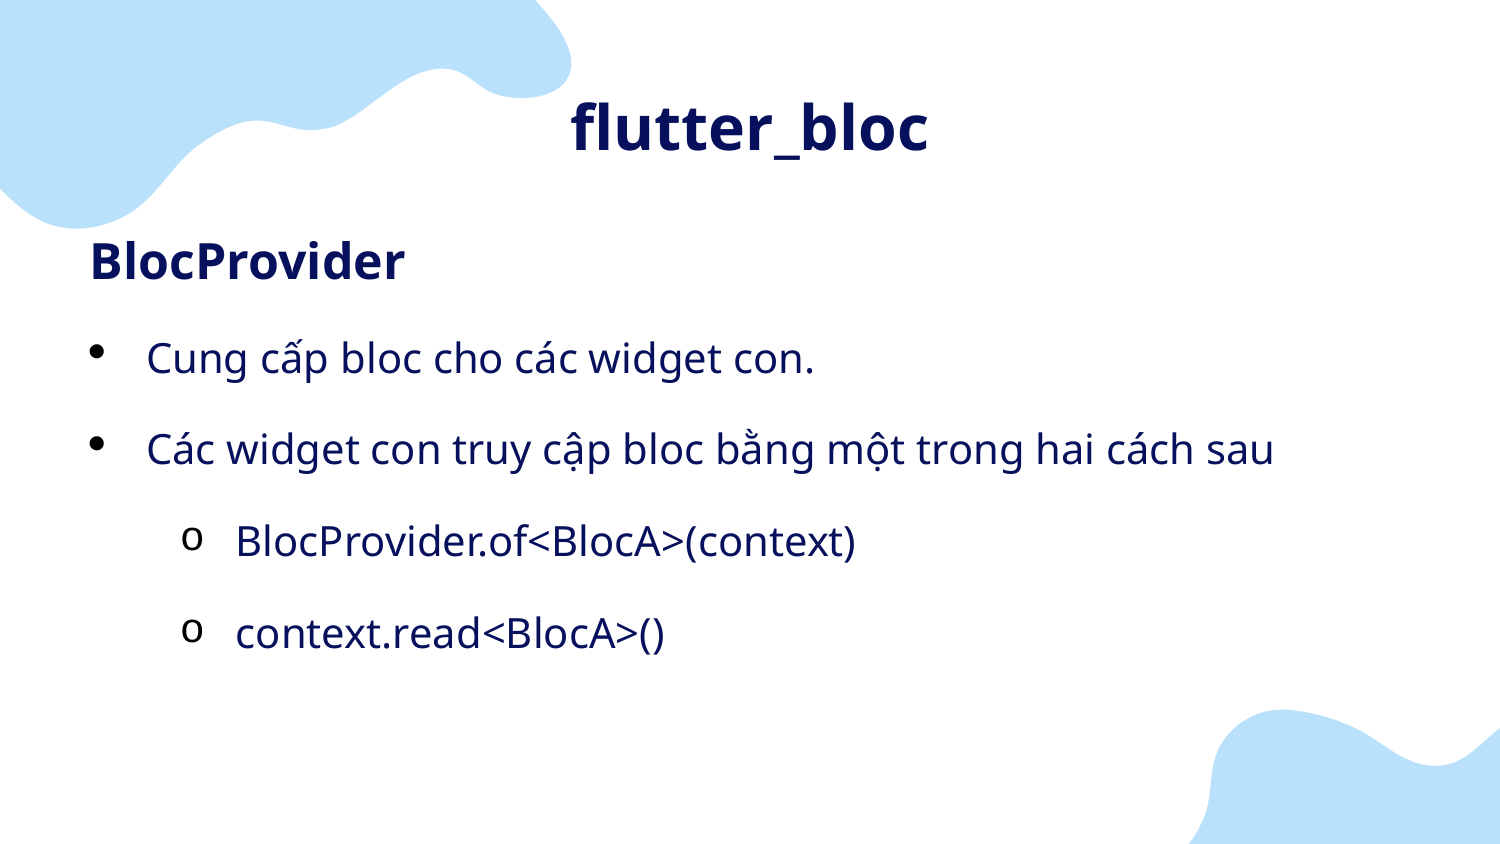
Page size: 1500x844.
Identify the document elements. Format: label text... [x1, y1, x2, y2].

text_box BlocProvider Cung cấp bloc cho các widget con. Các widget con truy cập bloc bằng một trong hai cách sau BlocProvider.of<BlocA>(context) context.read<BlocA>() [74, 192, 1425, 664]
title flutter_bloc [75, 72, 1425, 167]
